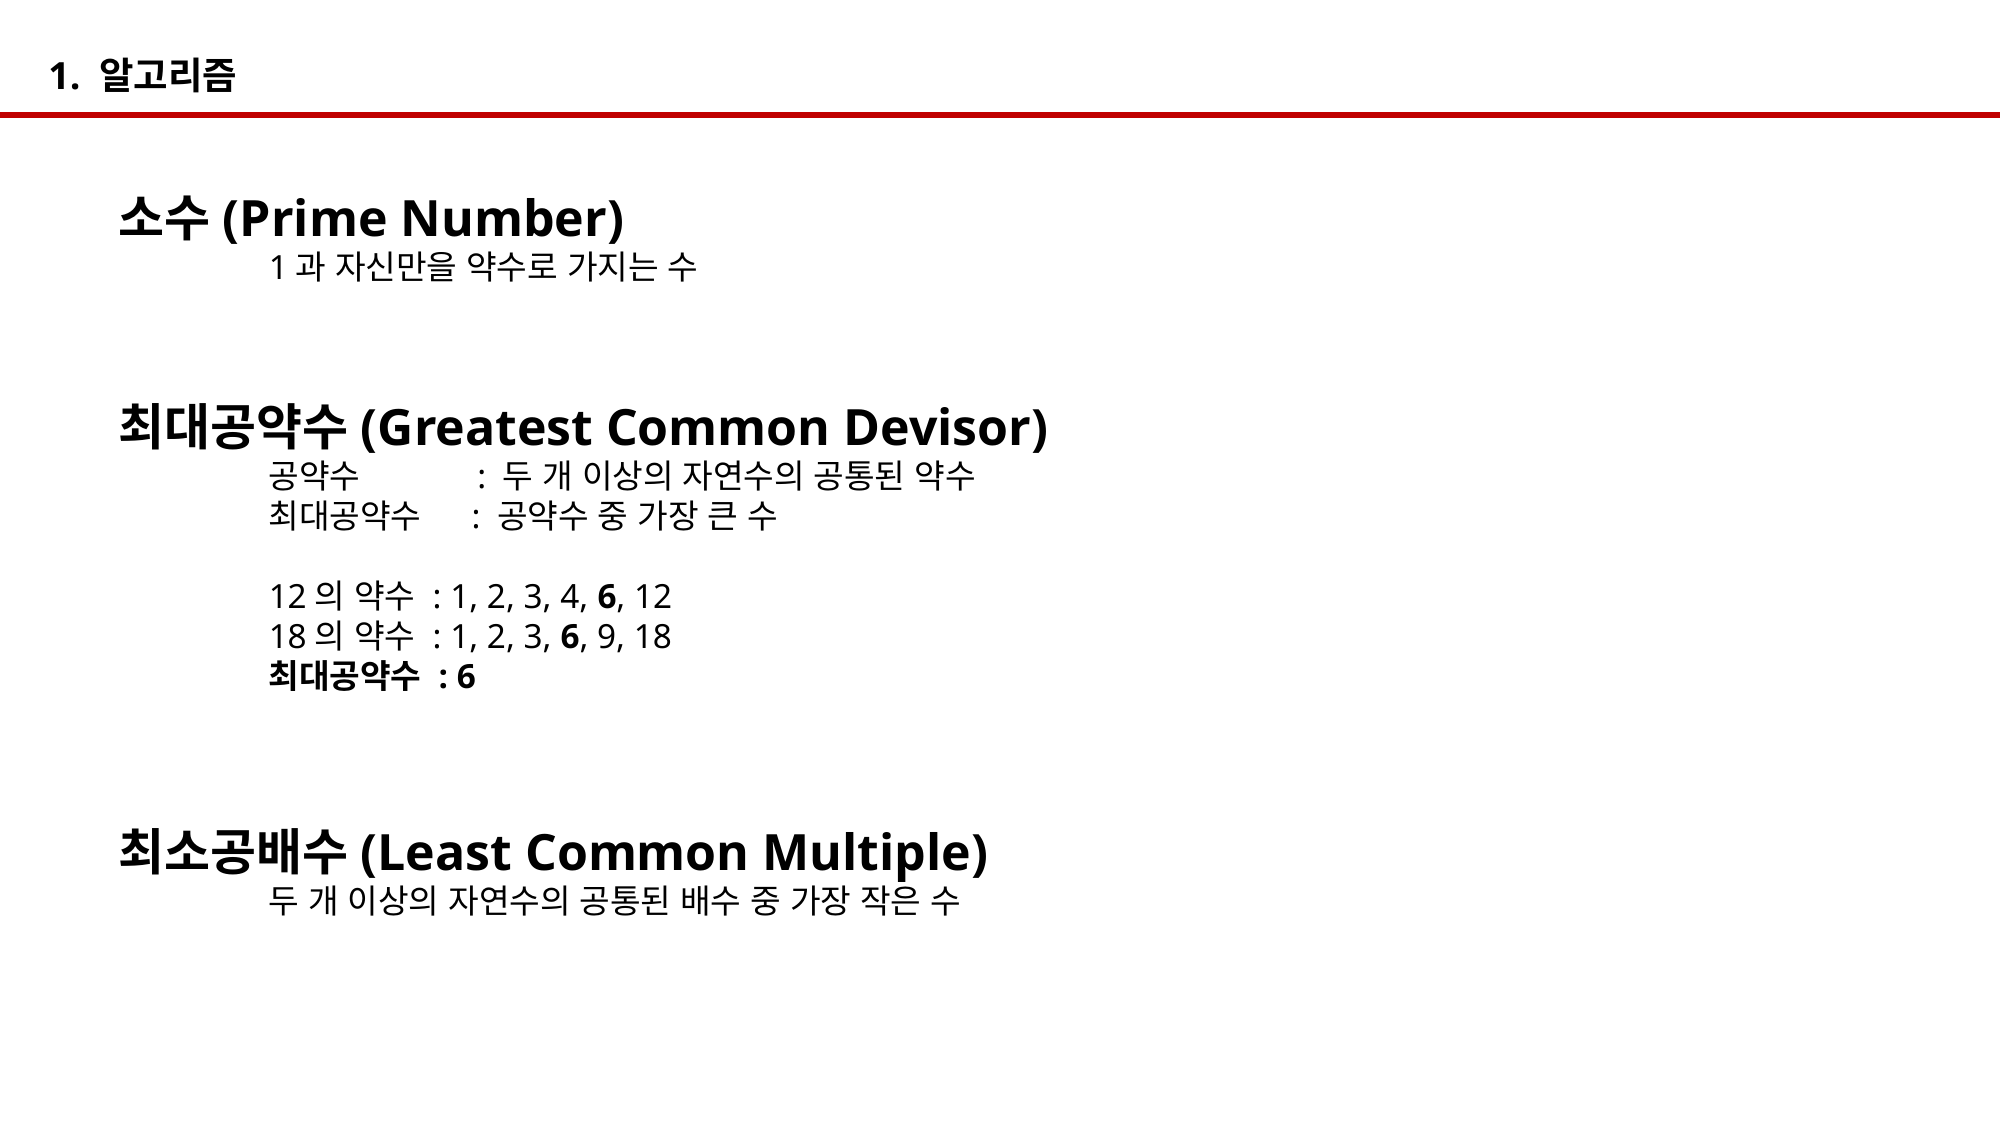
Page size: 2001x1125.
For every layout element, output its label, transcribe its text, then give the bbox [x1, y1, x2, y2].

text_box 최소공배수(Least Common Multiple) 두 개 이상의 자연수의 공통된 배수 중 가장 작은 수 [103, 813, 1939, 928]
text_box 최대공약수(Greatest Common Devisor) 공약수 : 두 개 이상의 자연수의 공통된 약수 최대공약수 : 공약수 중 가장 큰 수 12의 약수 : 1, 2, 3, 4, 6, 12 18의 약수 : 1, 2, 3, 6, 9, 18 최대공약수 : 6 [103, 387, 1939, 703]
text_box 1. 알고리즘 [33, 44, 446, 105]
text_box 소수(Prime Number) 1과 자신만을 약수로 가지는 수 [103, 179, 1939, 295]
